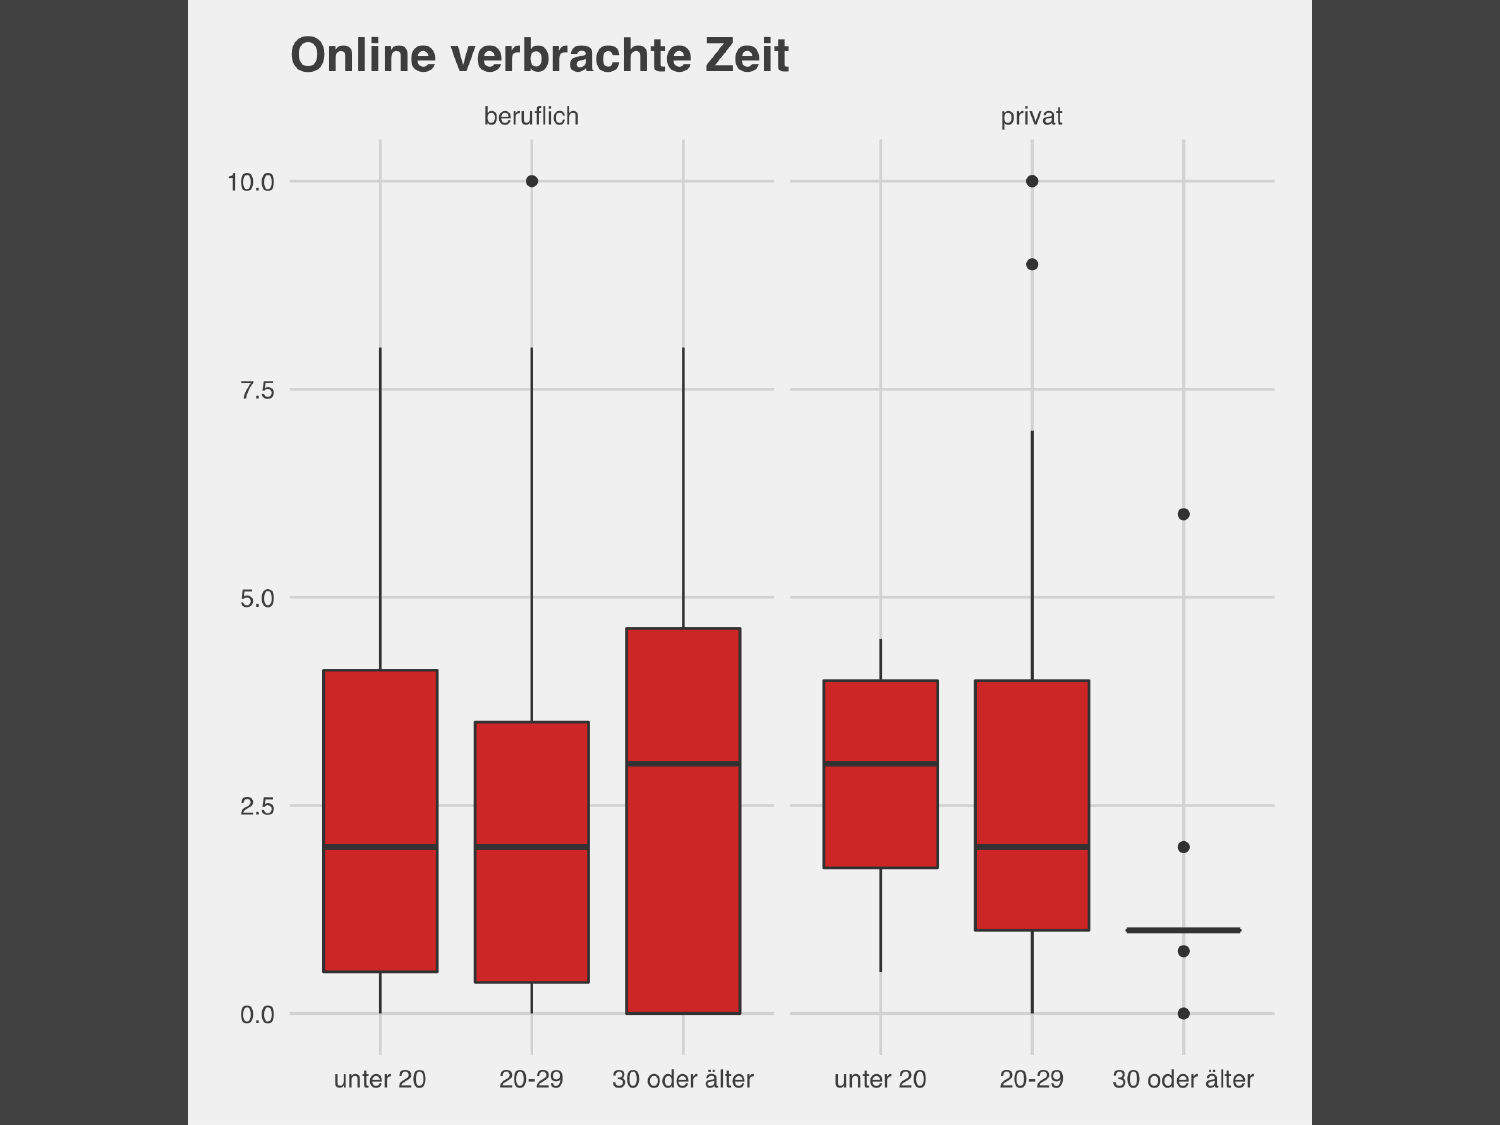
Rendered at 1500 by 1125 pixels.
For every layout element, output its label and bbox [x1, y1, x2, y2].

picture [188, 0, 1312, 1125]
